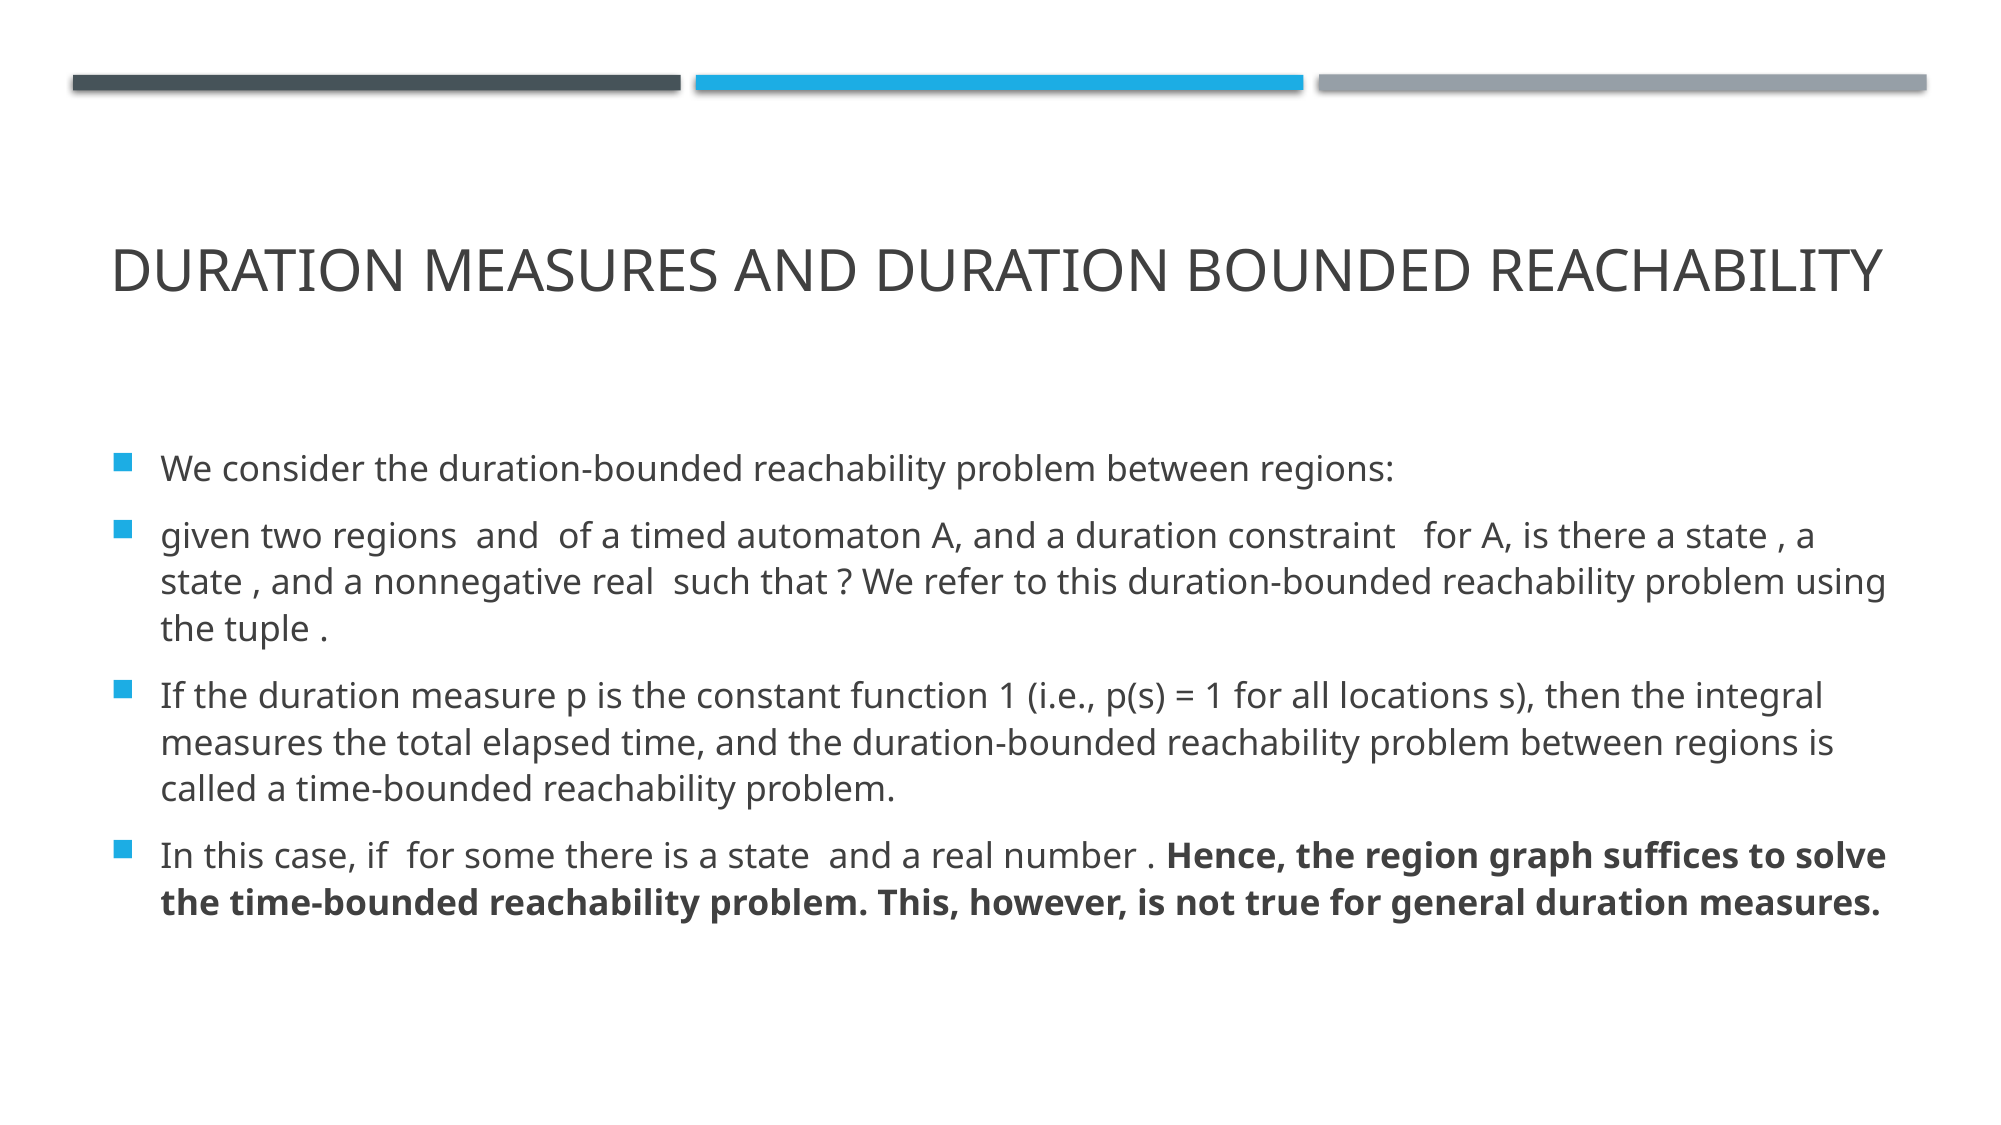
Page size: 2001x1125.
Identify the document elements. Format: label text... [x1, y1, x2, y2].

title Duration measures and duration bounded reachability [95, 115, 1905, 311]
